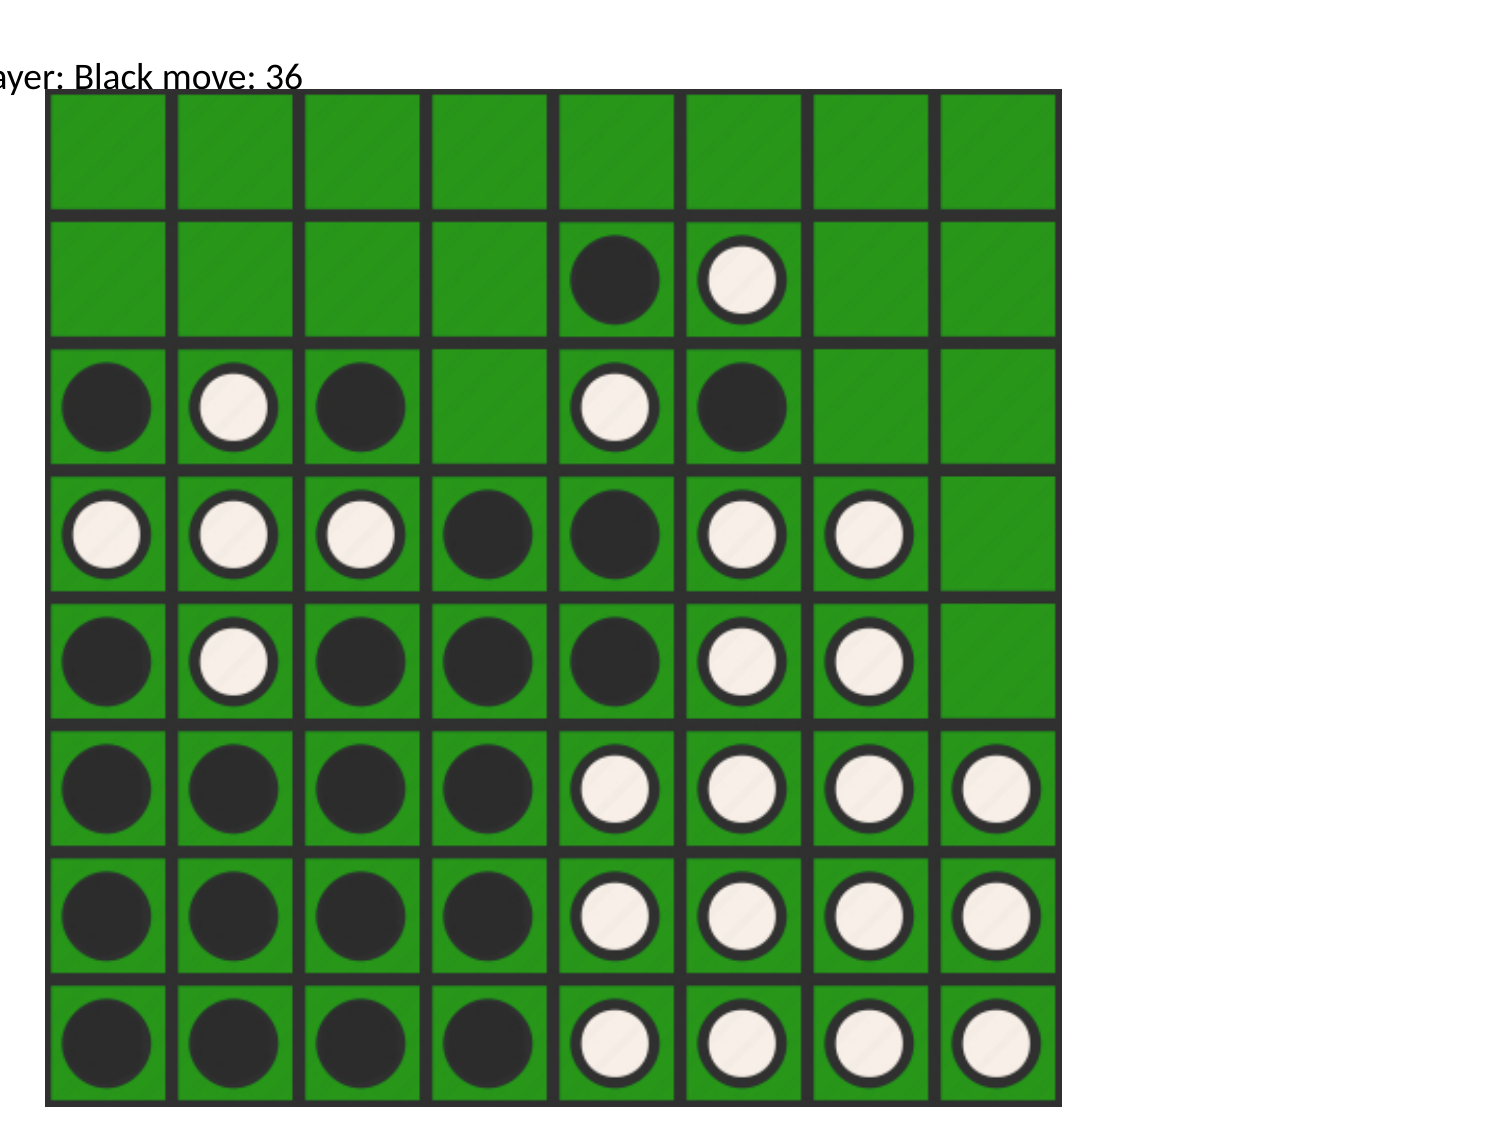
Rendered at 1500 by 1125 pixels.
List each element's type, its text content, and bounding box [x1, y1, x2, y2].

text_box turn: 41 player: Black move: 36 [0, 44, 319, 105]
picture [44, 89, 1062, 1107]
